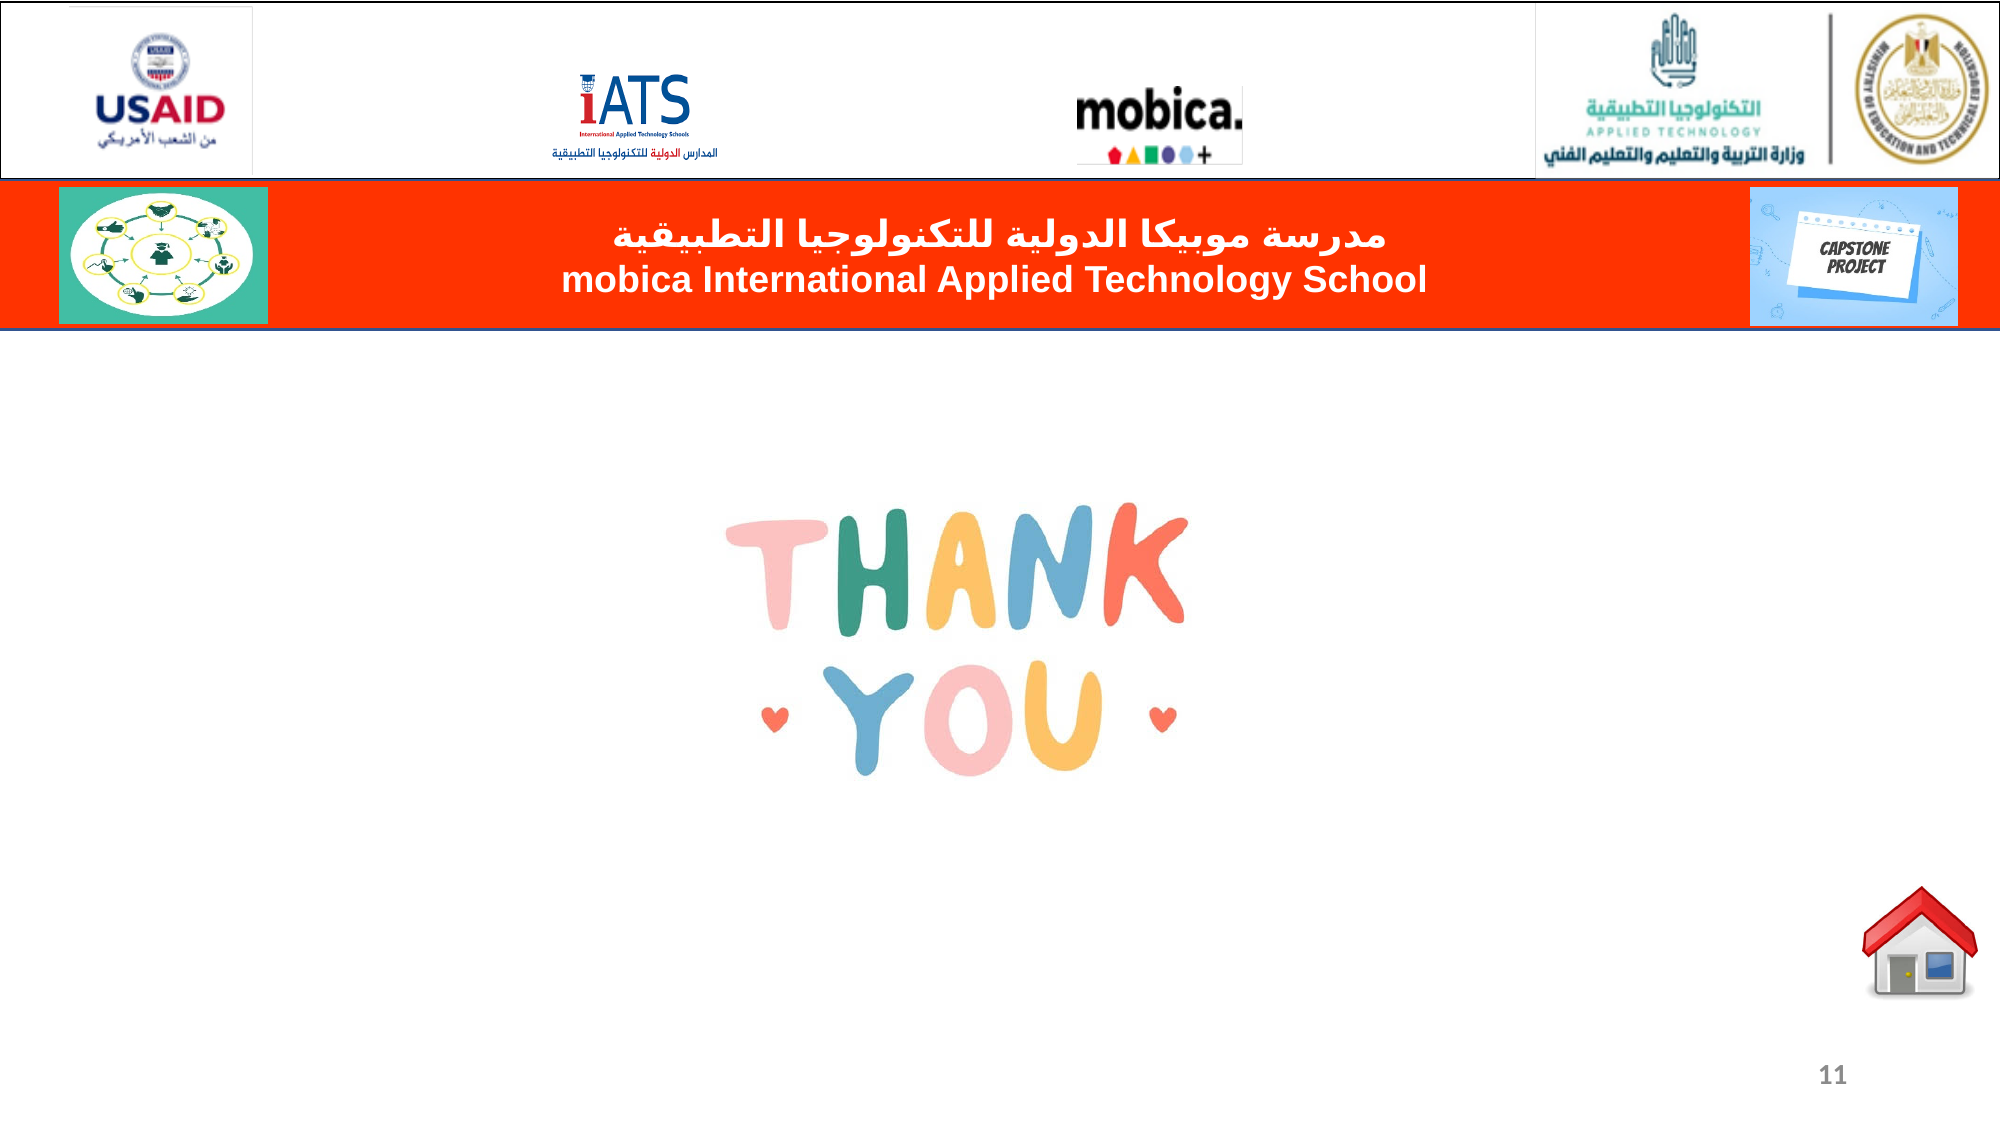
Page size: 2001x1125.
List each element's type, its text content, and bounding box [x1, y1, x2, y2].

text_box [0, 1, 2000, 179]
picture [59, 187, 268, 324]
picture [69, 5, 254, 175]
picture [1862, 886, 1978, 1001]
picture [1750, 187, 1958, 326]
text_box مدرسة موبيكا الدولية للتكنولوجيا التطبيقية mobica International Applied Technology School [0, 179, 2000, 331]
picture [546, 69, 721, 162]
picture [1533, 3, 1998, 181]
picture [680, 446, 1244, 833]
picture [1077, 86, 1244, 167]
slide_number 11 [1412, 1042, 1863, 1103]
